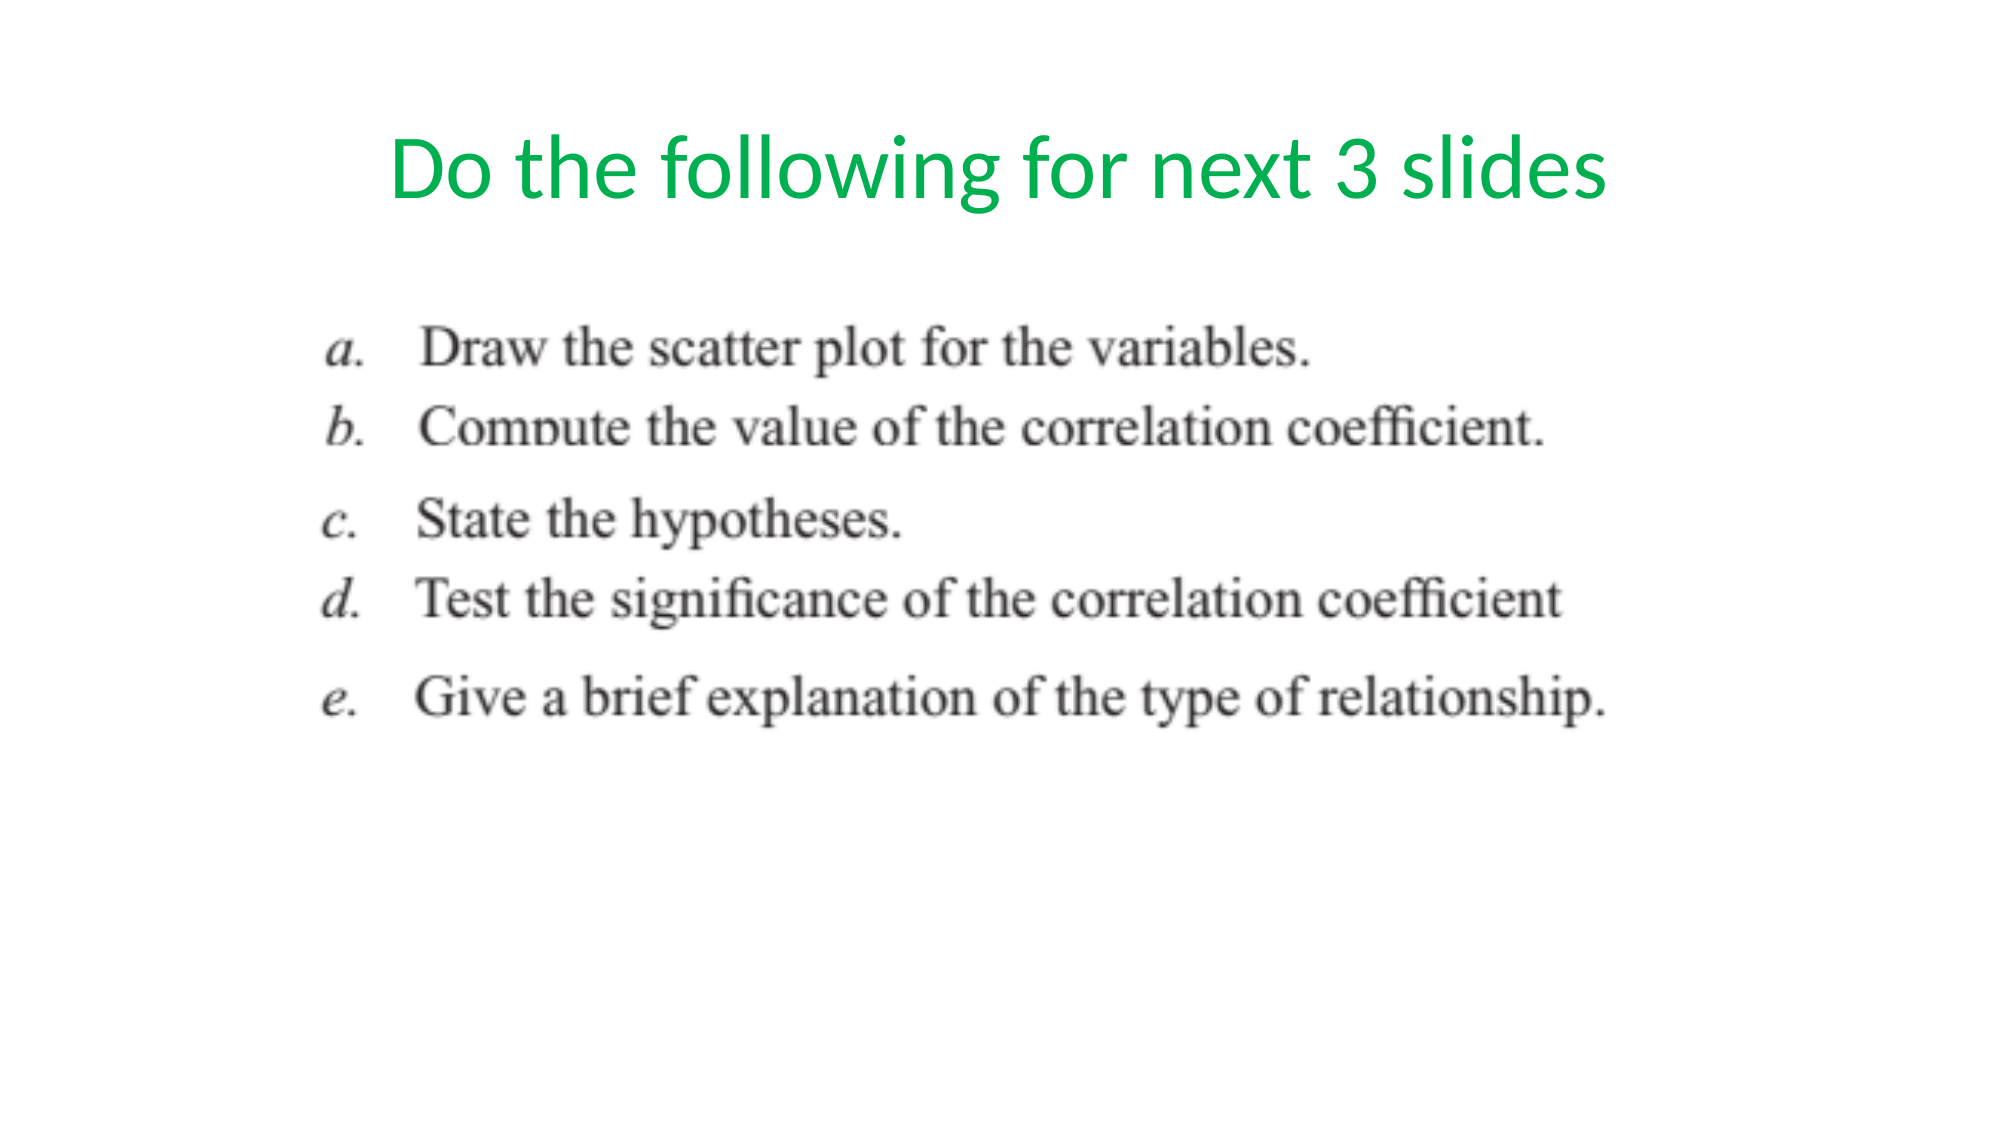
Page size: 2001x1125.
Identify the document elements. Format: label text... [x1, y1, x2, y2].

title Do the following for next 3 slides [137, 59, 1863, 278]
picture [260, 299, 1740, 796]
